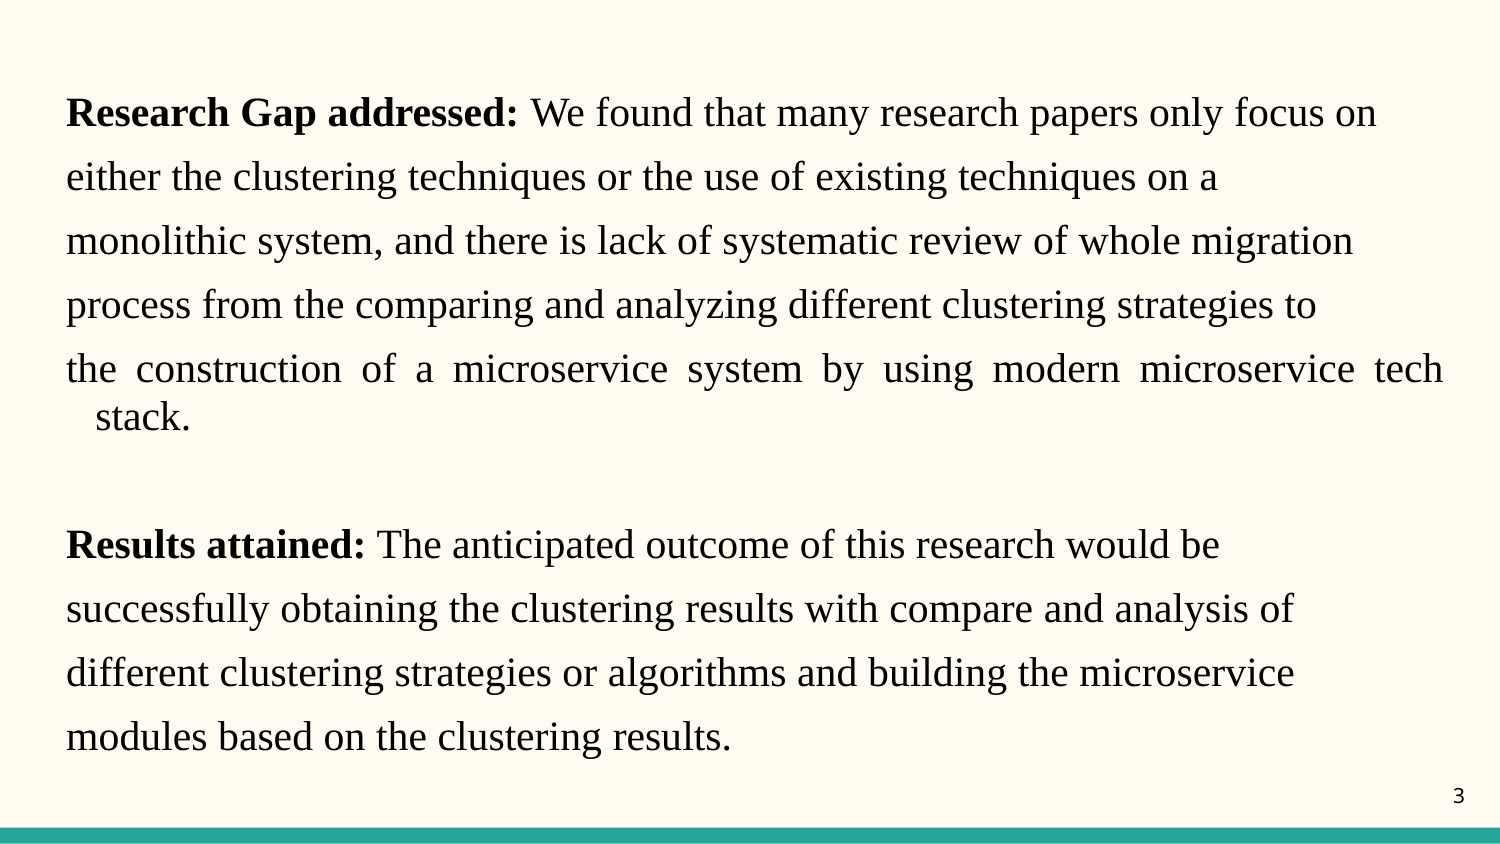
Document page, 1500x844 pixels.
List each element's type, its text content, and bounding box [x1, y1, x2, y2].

list Research Gap addressed: We found that many research papers only focus on either the clustering techniques or the use of existing techniques on a monolithic system, and there is lack of systematic review of whole migration process from the comparing and analyzing different clustering strategies to the construction of a microservice system by using modern microservice tech stack. Results attained: The anticipated outcome of this research would be successfully obtaining the clustering results with compare and analysis of different clustering strategies or algorithms and building the microservice modules based on the clustering results. [51, 73, 1461, 750]
slide_number 3 [1389, 764, 1480, 830]
